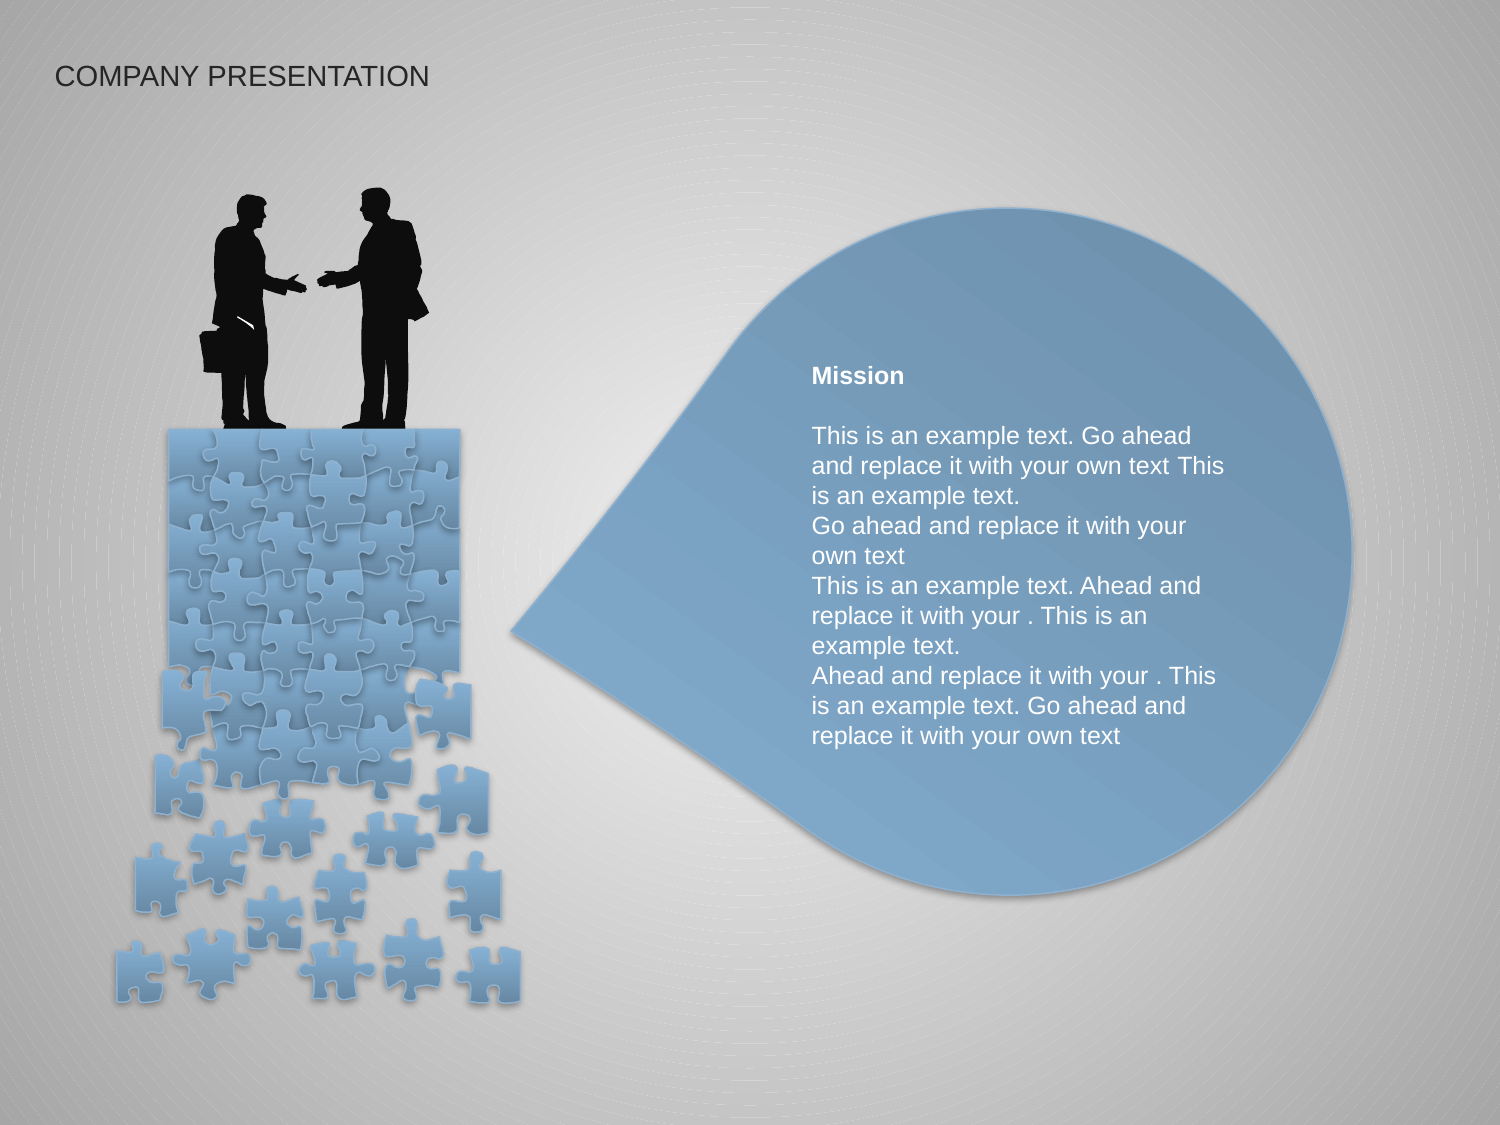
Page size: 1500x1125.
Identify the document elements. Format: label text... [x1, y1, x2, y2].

text_box [199, 194, 307, 426]
text_box [0, 0, 1500, 1125]
text_box [237, 316, 255, 330]
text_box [116, 429, 521, 1004]
text_box [525, 207, 1353, 896]
text_box [316, 187, 430, 426]
text_box COMPANY PRESENTATION [39, 49, 657, 100]
text_box Mission This is an example text. Go ahead and replace it with your own text This is an example text. Go ahead and replace it with your own text This is an example text. Ahead and replace it with your . This is an example text. Ahead and replace it with your . This is an example text. Go ahead and replace it with your own text [796, 352, 1243, 757]
